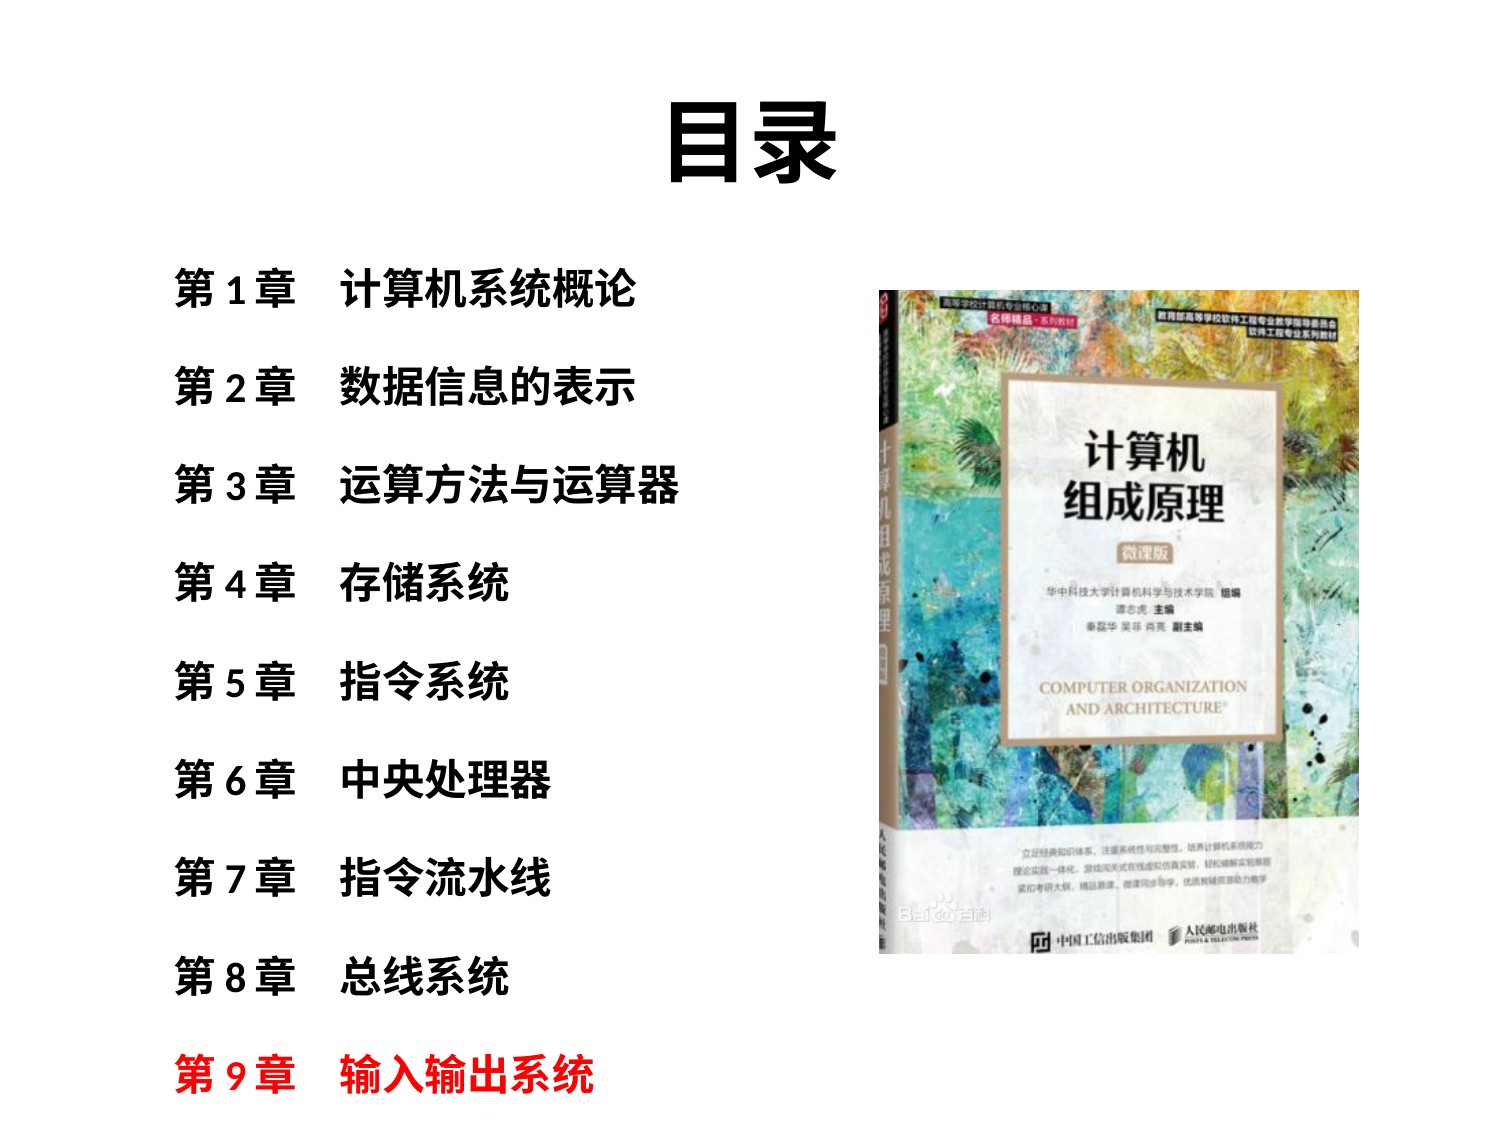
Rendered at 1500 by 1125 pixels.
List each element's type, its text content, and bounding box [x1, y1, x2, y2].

title 目录 [75, 45, 1425, 233]
picture [879, 290, 1360, 954]
list 第1章 计算机系统概论 第2章 数据信息的表示 第3章 运算方法与运算器 第4章 存储系统 第5章 指令系统 第6章 中央处理器 第7章 指令流水线 第8章 总线系统 第9章 输入输出系统 [29, 196, 1347, 1106]
